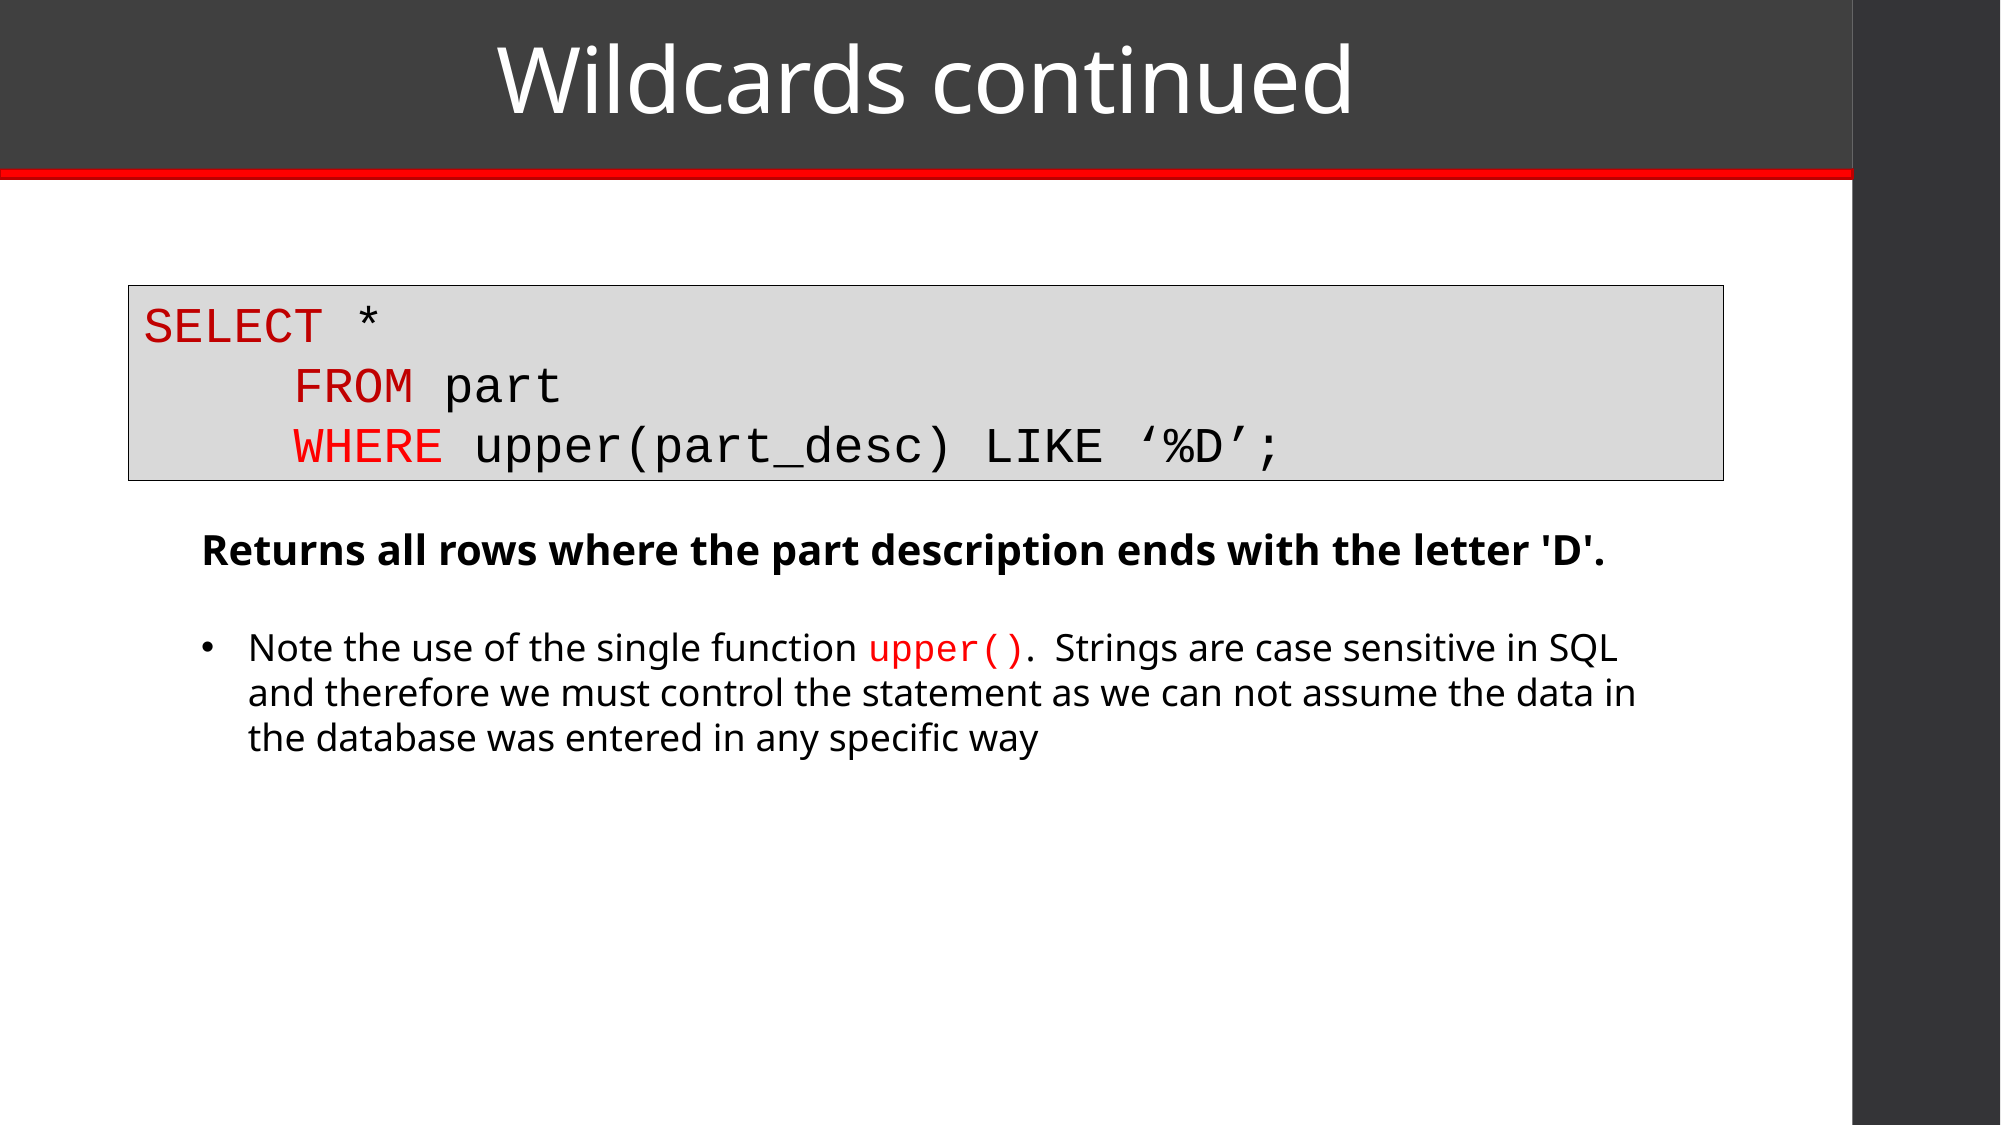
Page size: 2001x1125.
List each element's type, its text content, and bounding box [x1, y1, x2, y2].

text_box SELECT * FROM part WHERE upper(part_desc) LIKE ‘%D’; [128, 285, 1724, 481]
text_box Returns all rows where the part description ends with the letter 'D'. Note the use of the single function upper(). Strings are case sensitive in SQL and therefore we must control the statement as we can not assume the data in the database was entered in any specific way [186, 516, 1706, 767]
title Wildcards continued [0, 0, 1853, 169]
